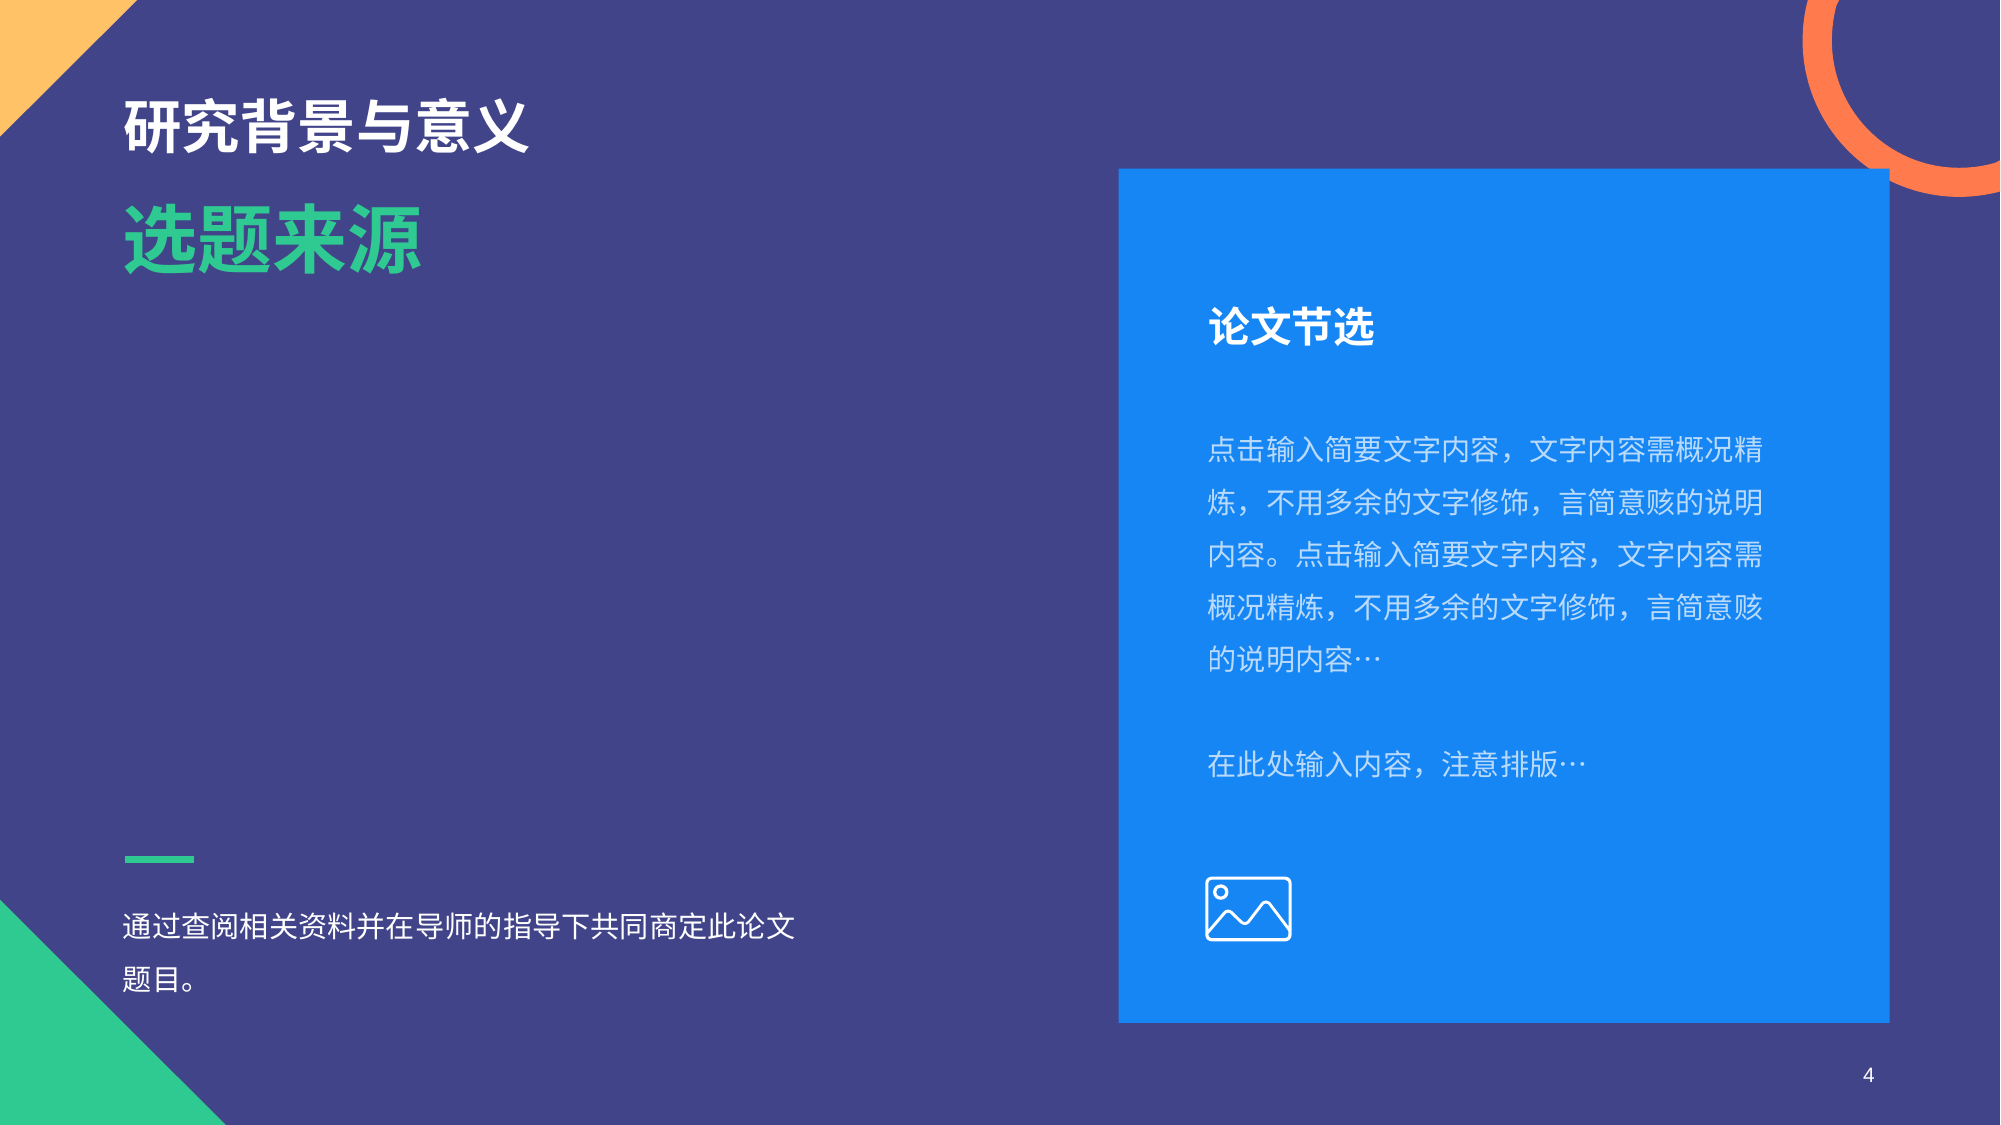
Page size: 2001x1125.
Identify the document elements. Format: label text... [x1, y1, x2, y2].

slide_number 4 [1452, 1056, 1890, 1092]
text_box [108, 168, 1890, 1023]
title 研究背景与意义 [108, 0, 1890, 168]
